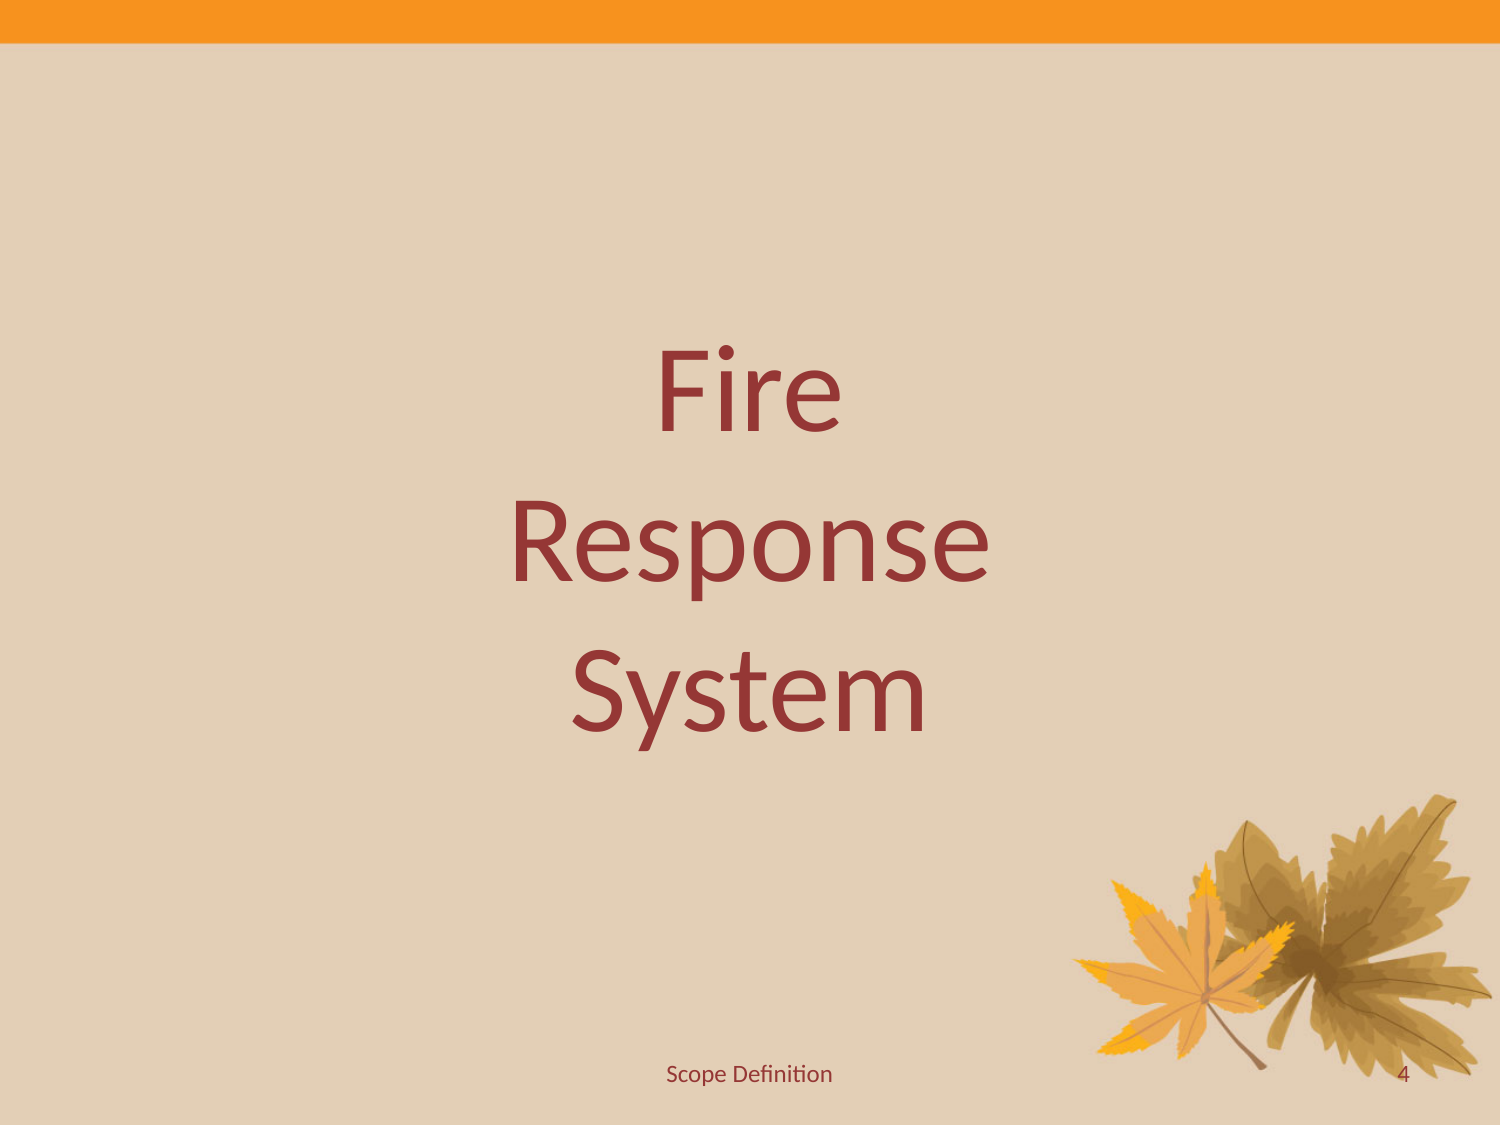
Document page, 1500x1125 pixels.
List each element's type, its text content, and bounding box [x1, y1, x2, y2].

footer Scope Definition [512, 1042, 988, 1103]
picture [0, 0, 1500, 1125]
slide_number 4 [1074, 1042, 1425, 1103]
title Fire Response System [75, 437, 1425, 625]
